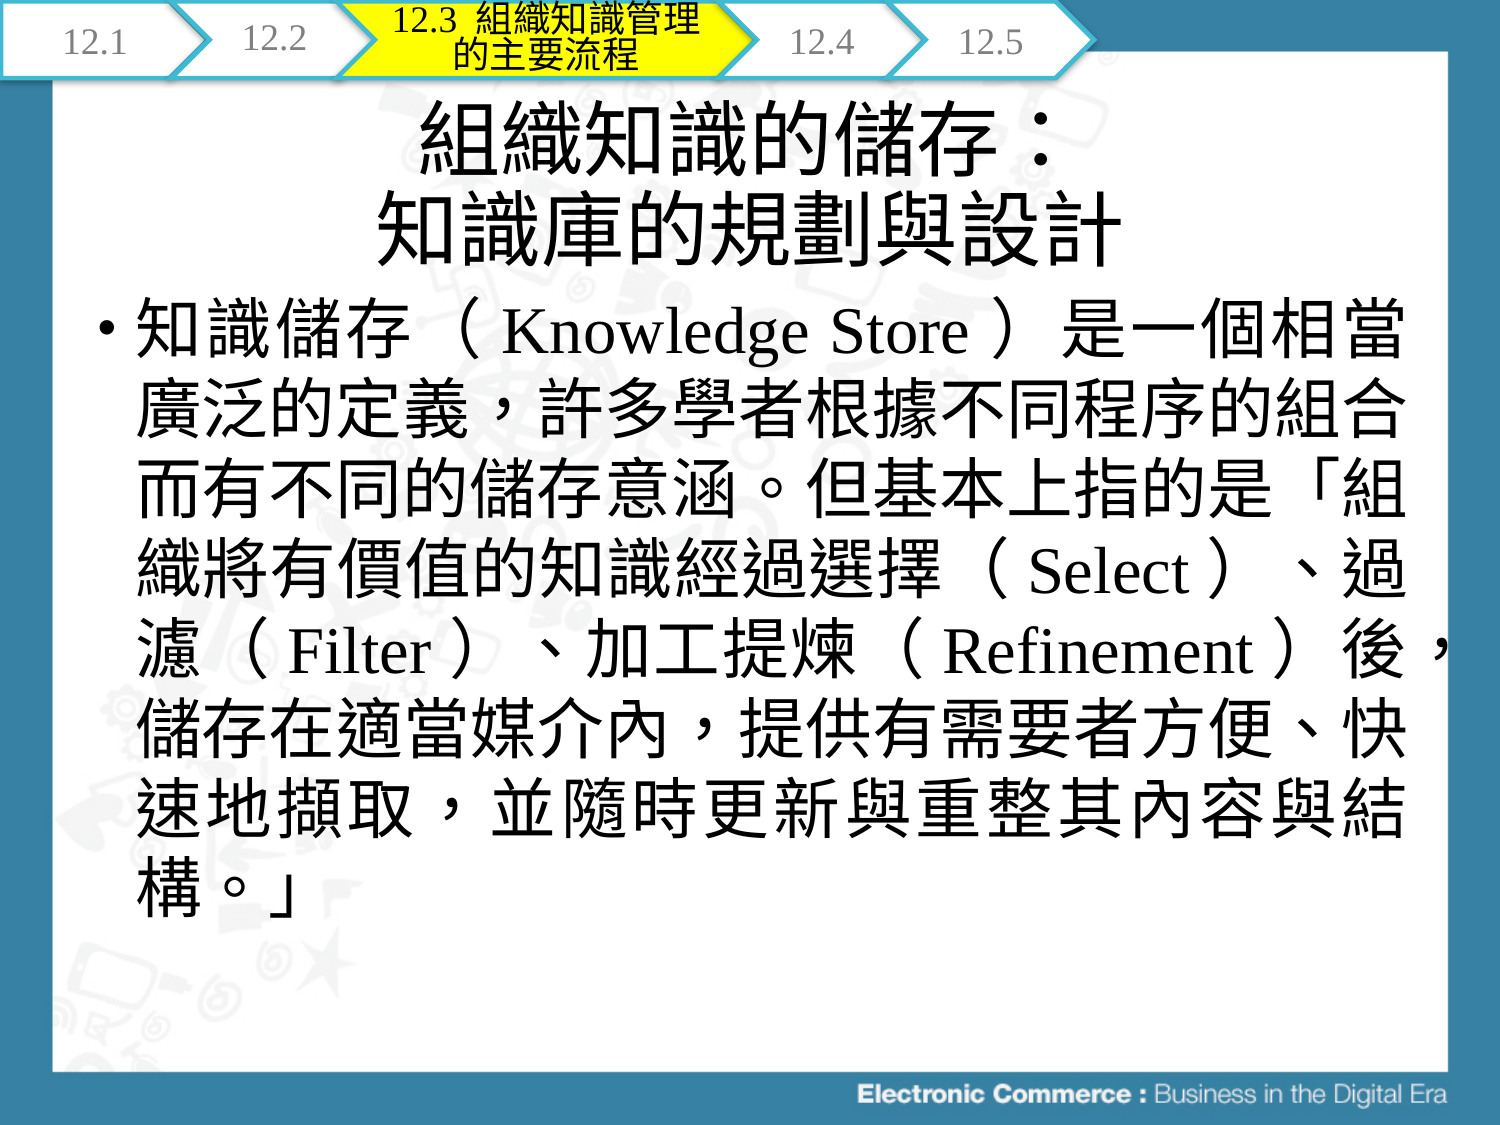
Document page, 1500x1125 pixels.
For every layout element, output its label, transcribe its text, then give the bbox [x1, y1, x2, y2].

title 組織知識的儲存： 知識庫的規劃與設計 [590, 94, 1425, 282]
title 組織知識的儲存： 知識庫的規劃與設計 [75, 94, 503, 279]
list 知識儲存（Knowledge Store）是一個相當廣泛的定義，許多學者根據不同程序的組合而有不同的儲存意涵。但基本上指的是「組織將有價值的知識經過選擇（Select）、過濾（Filter）、加工提煉（Refinement）後，儲存在適當媒介內，提供有需要者方便、快速地擷取，並隨時更新與重整其內容與結構。」 [75, 279, 1424, 1106]
picture [0, 0, 1500, 1125]
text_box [508, 0, 587, 587]
